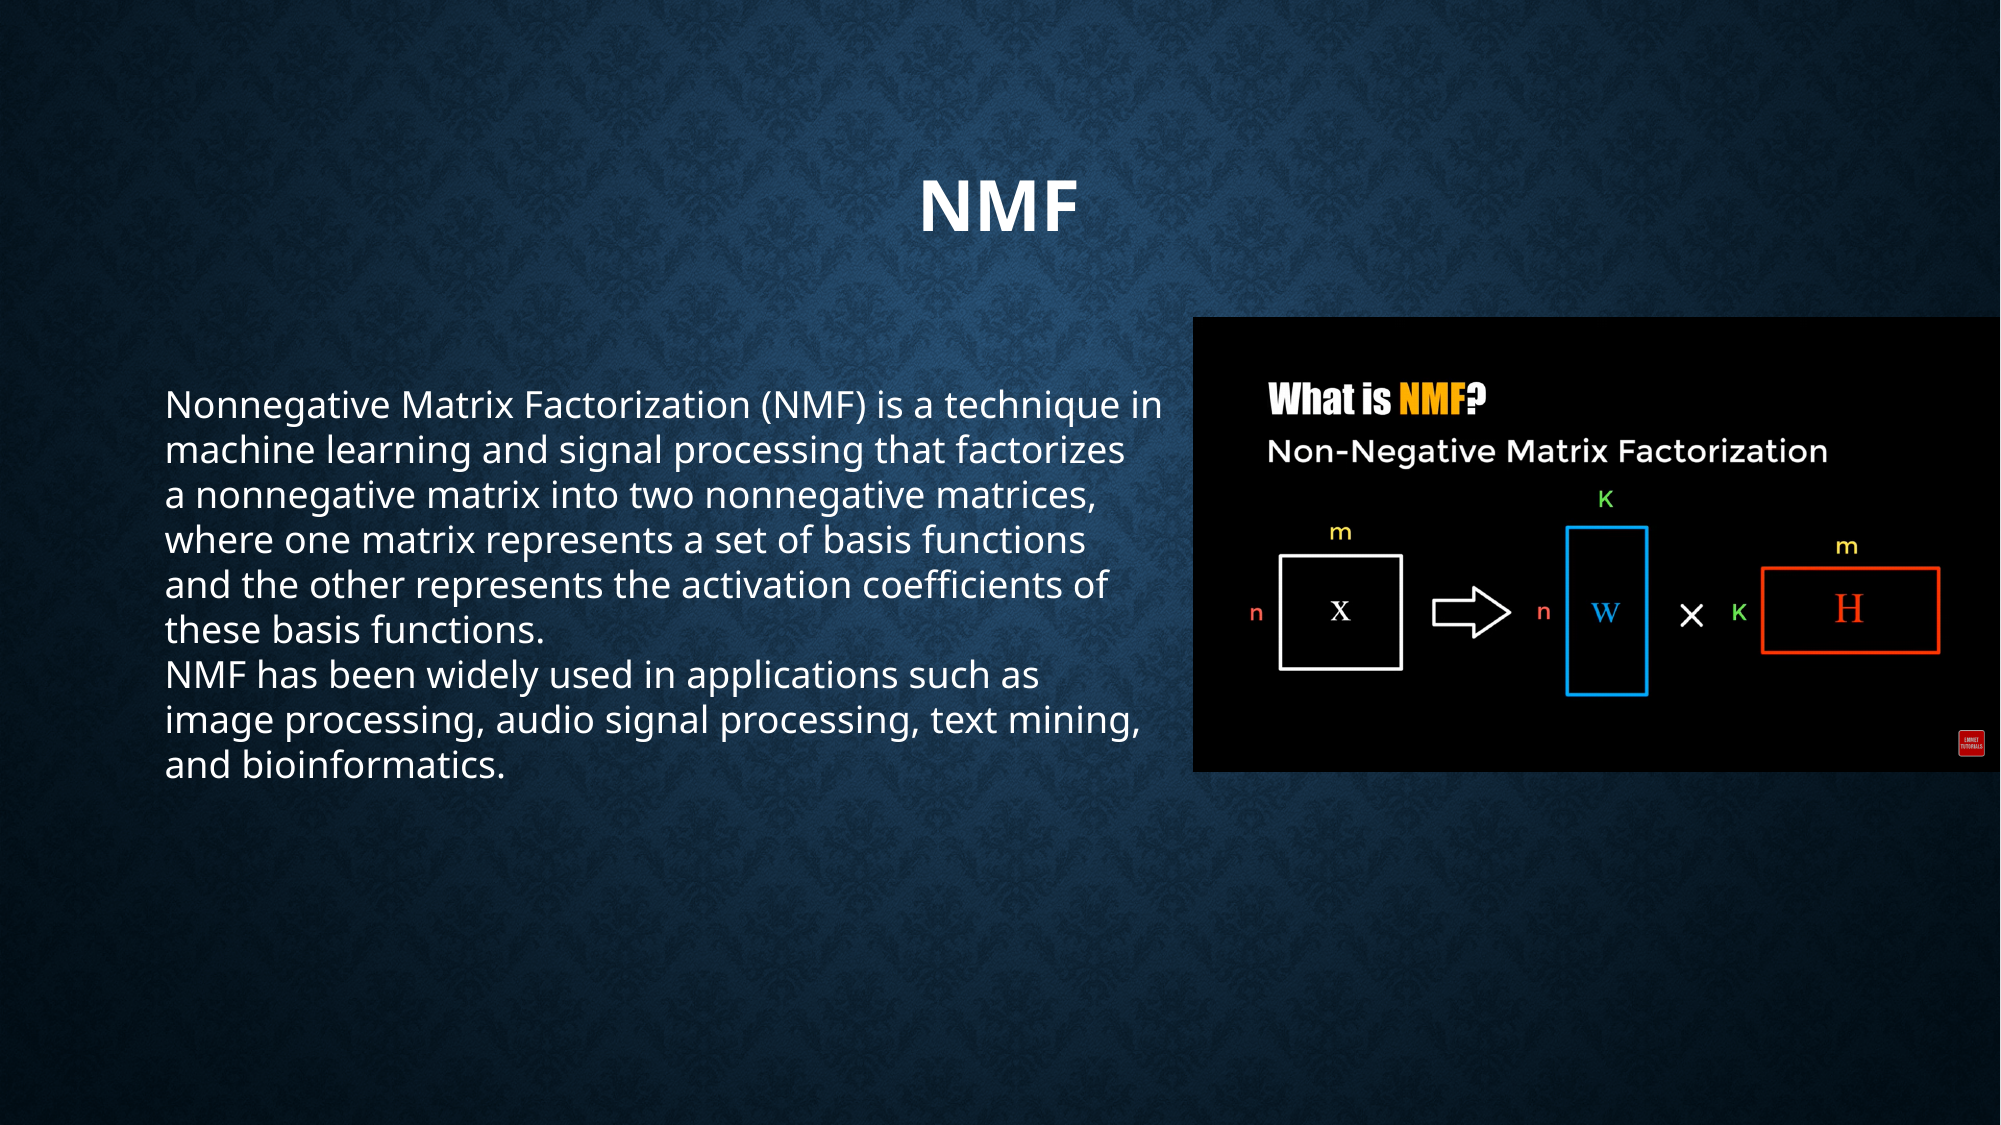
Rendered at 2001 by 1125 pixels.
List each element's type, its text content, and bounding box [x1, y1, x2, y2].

title NMF [149, 99, 1849, 318]
text_box Nonnegative Matrix Factorization (NMF) is a technique in machine learning and signal processing that factorizes a nonnegative matrix into two nonnegative matrices, where one matrix represents a set of basis functions and the other represents the activation coefficients of these basis functions. NMF has been widely used in applications such as image processing, audio signal processing, text mining, and bioinformatics. [149, 373, 1194, 794]
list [1192, 317, 2000, 772]
